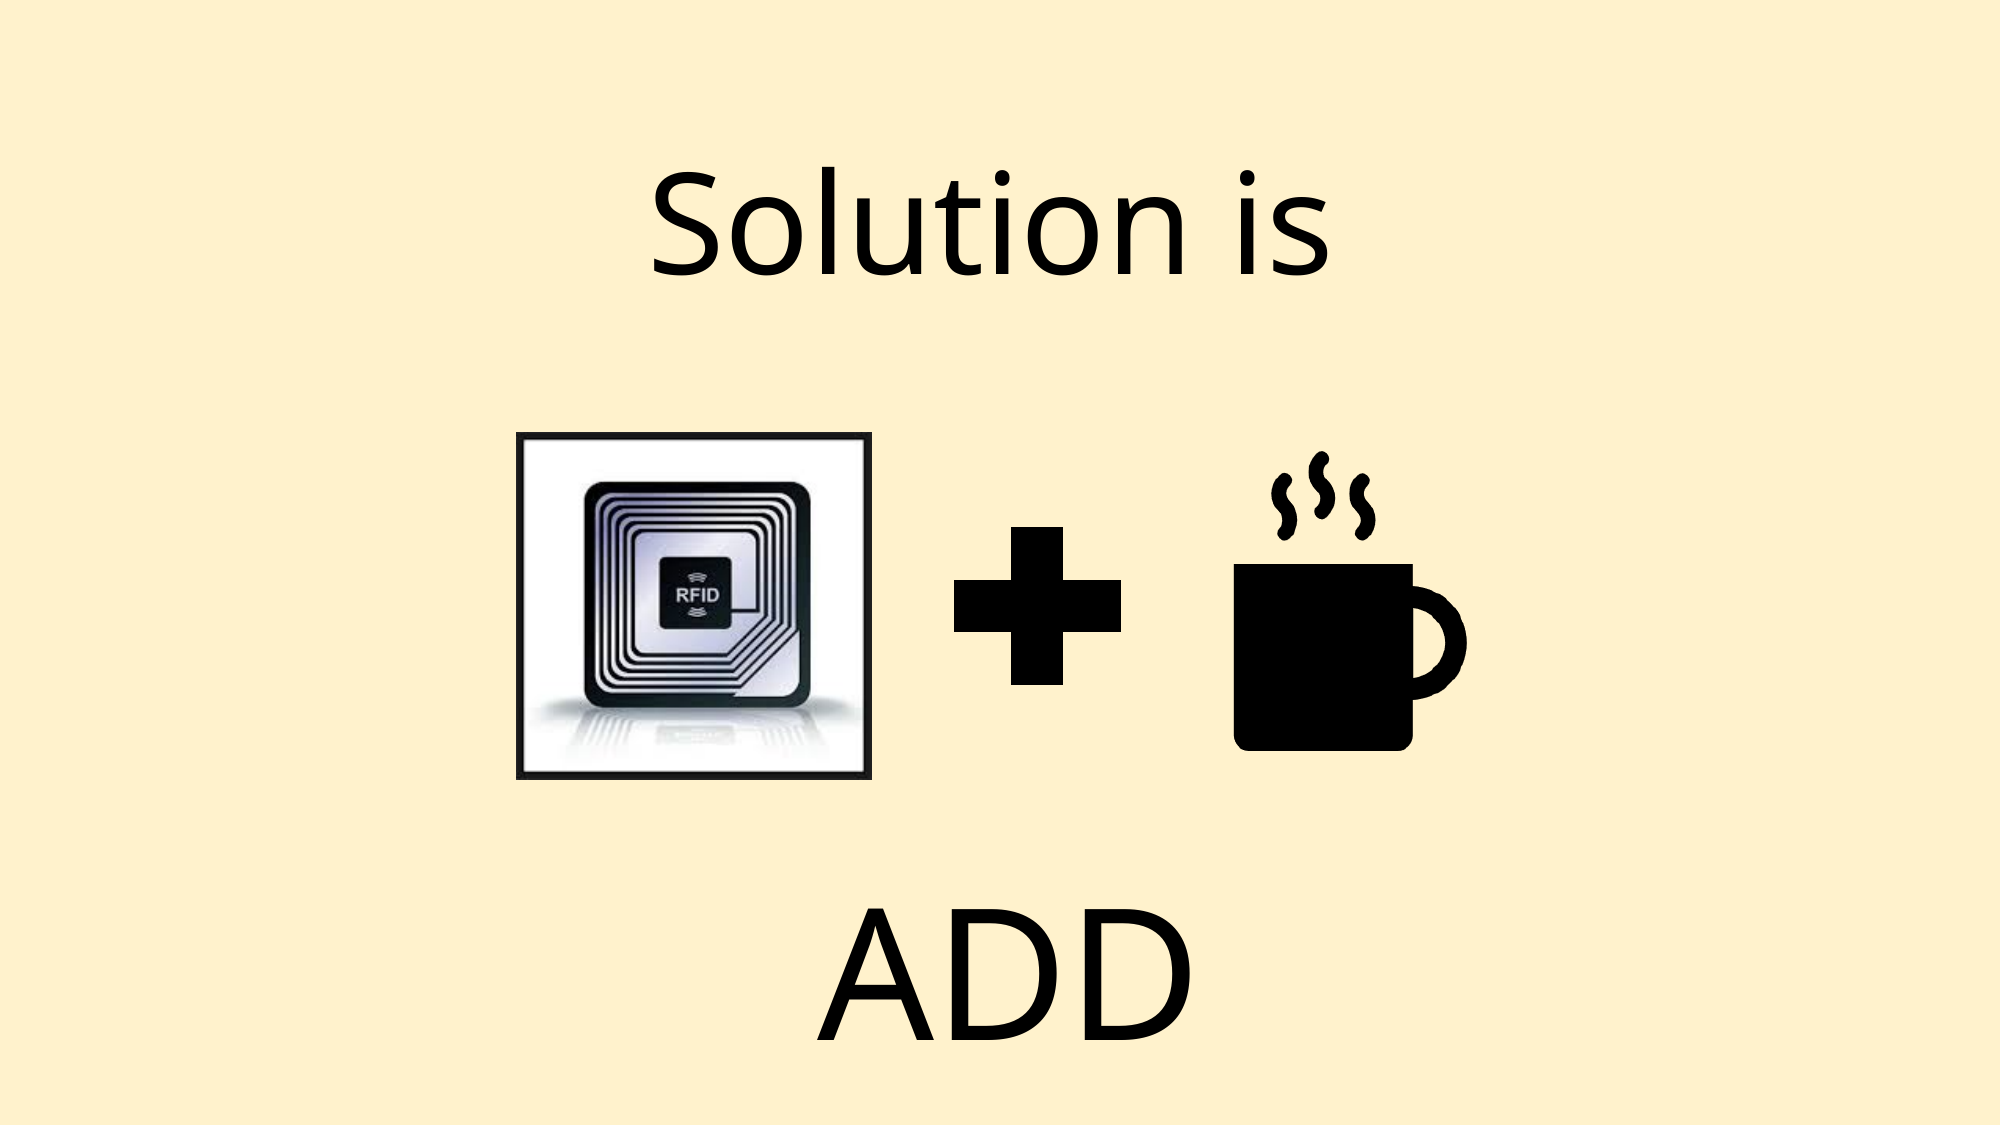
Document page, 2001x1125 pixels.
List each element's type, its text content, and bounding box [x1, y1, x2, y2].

title Solution is [632, 102, 1418, 355]
text_box ADD [802, 855, 1248, 1108]
picture [516, 432, 872, 780]
picture [1171, 421, 1529, 780]
text_box [954, 527, 1121, 685]
